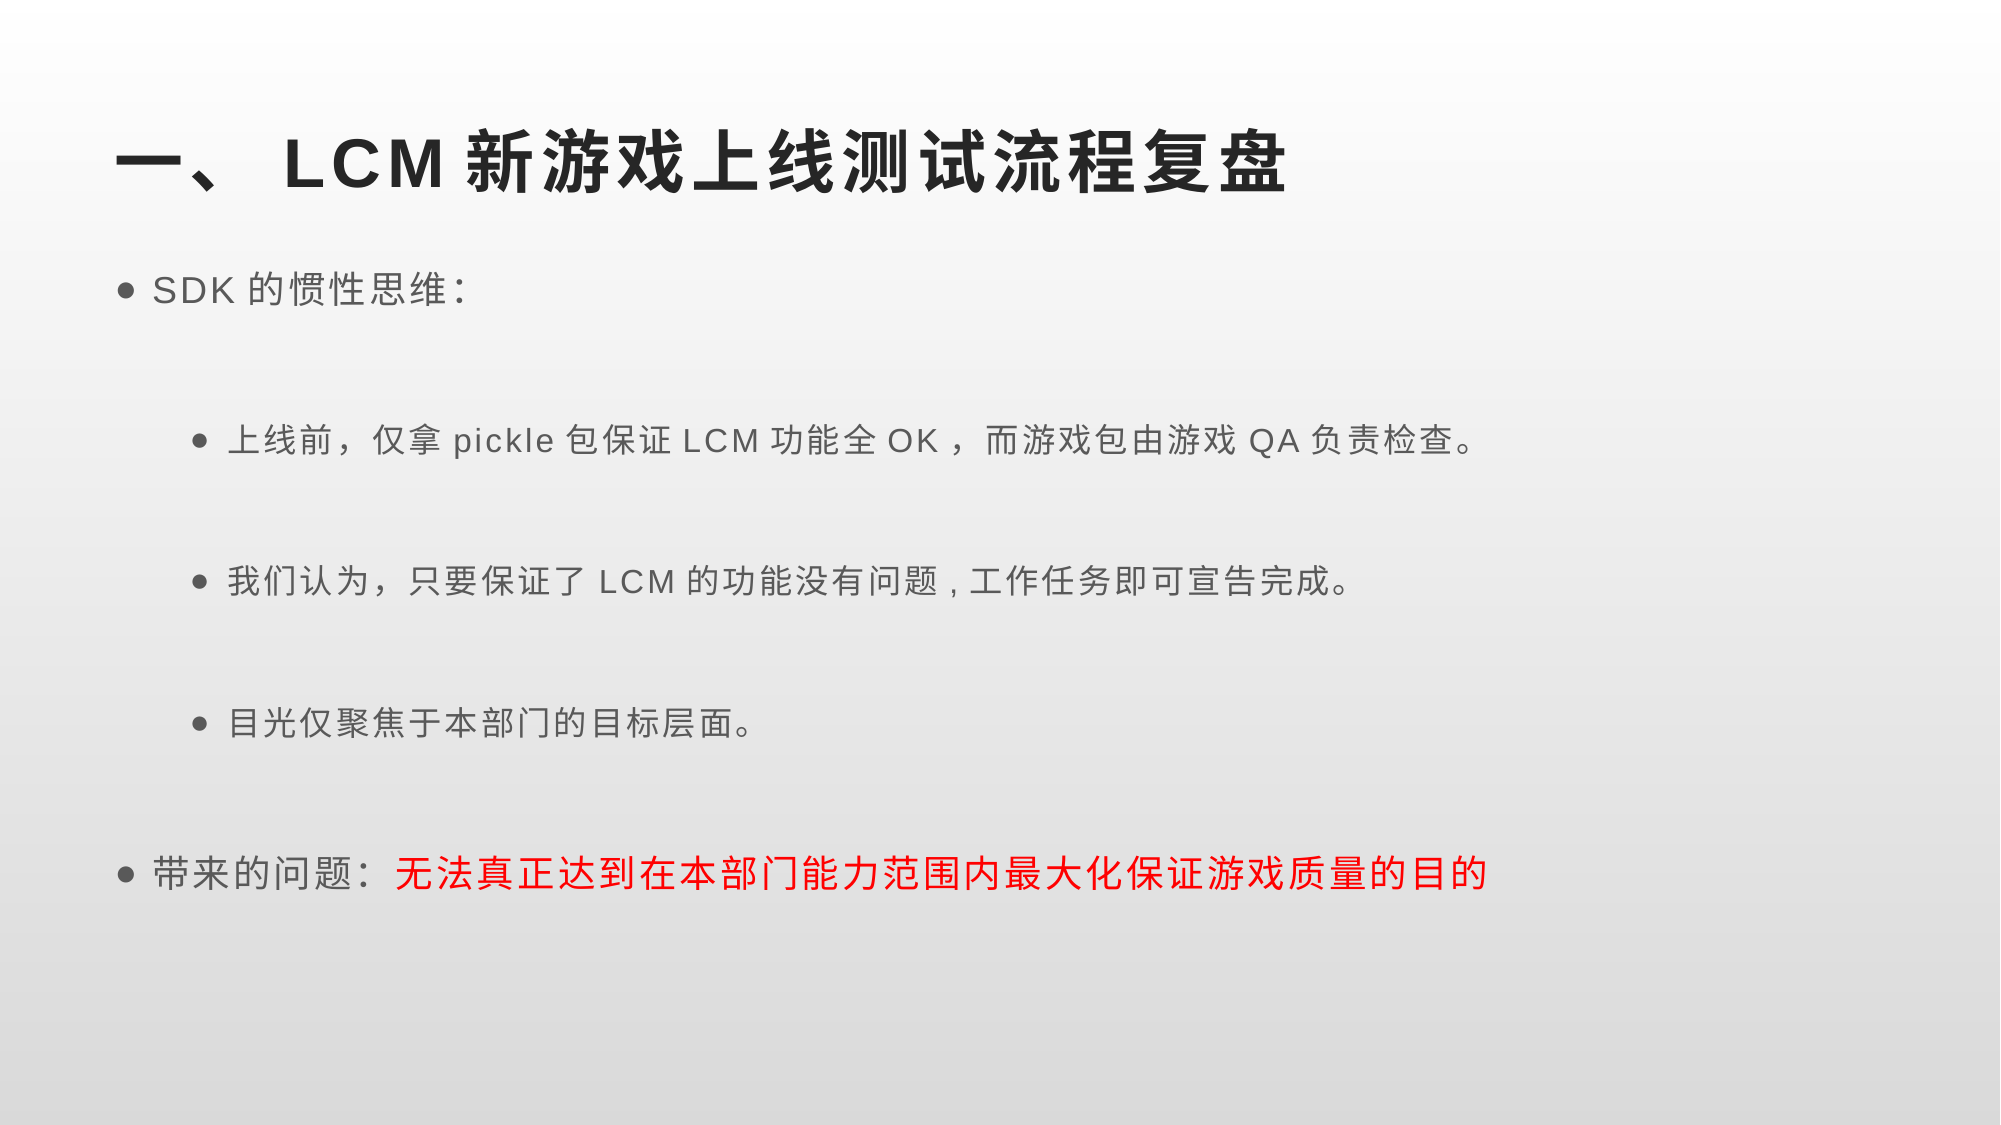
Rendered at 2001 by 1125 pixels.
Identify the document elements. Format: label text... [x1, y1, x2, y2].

list SDK的惯性思维： 上线前，仅拿pickle包保证LCM功能全OK，而游戏包由游戏QA负责检查。 我们认为，只要保证了LCM的功能没有问题,工作任务即可宣告完成。 目光仅聚焦于本部门的目标层面。 带来的问题：无法真正达到在本部门能力范围内最大化保证游戏质量的目的 [99, 244, 1900, 1026]
title 一、LCM新游戏上线测试流程复盘 [99, 99, 1900, 216]
